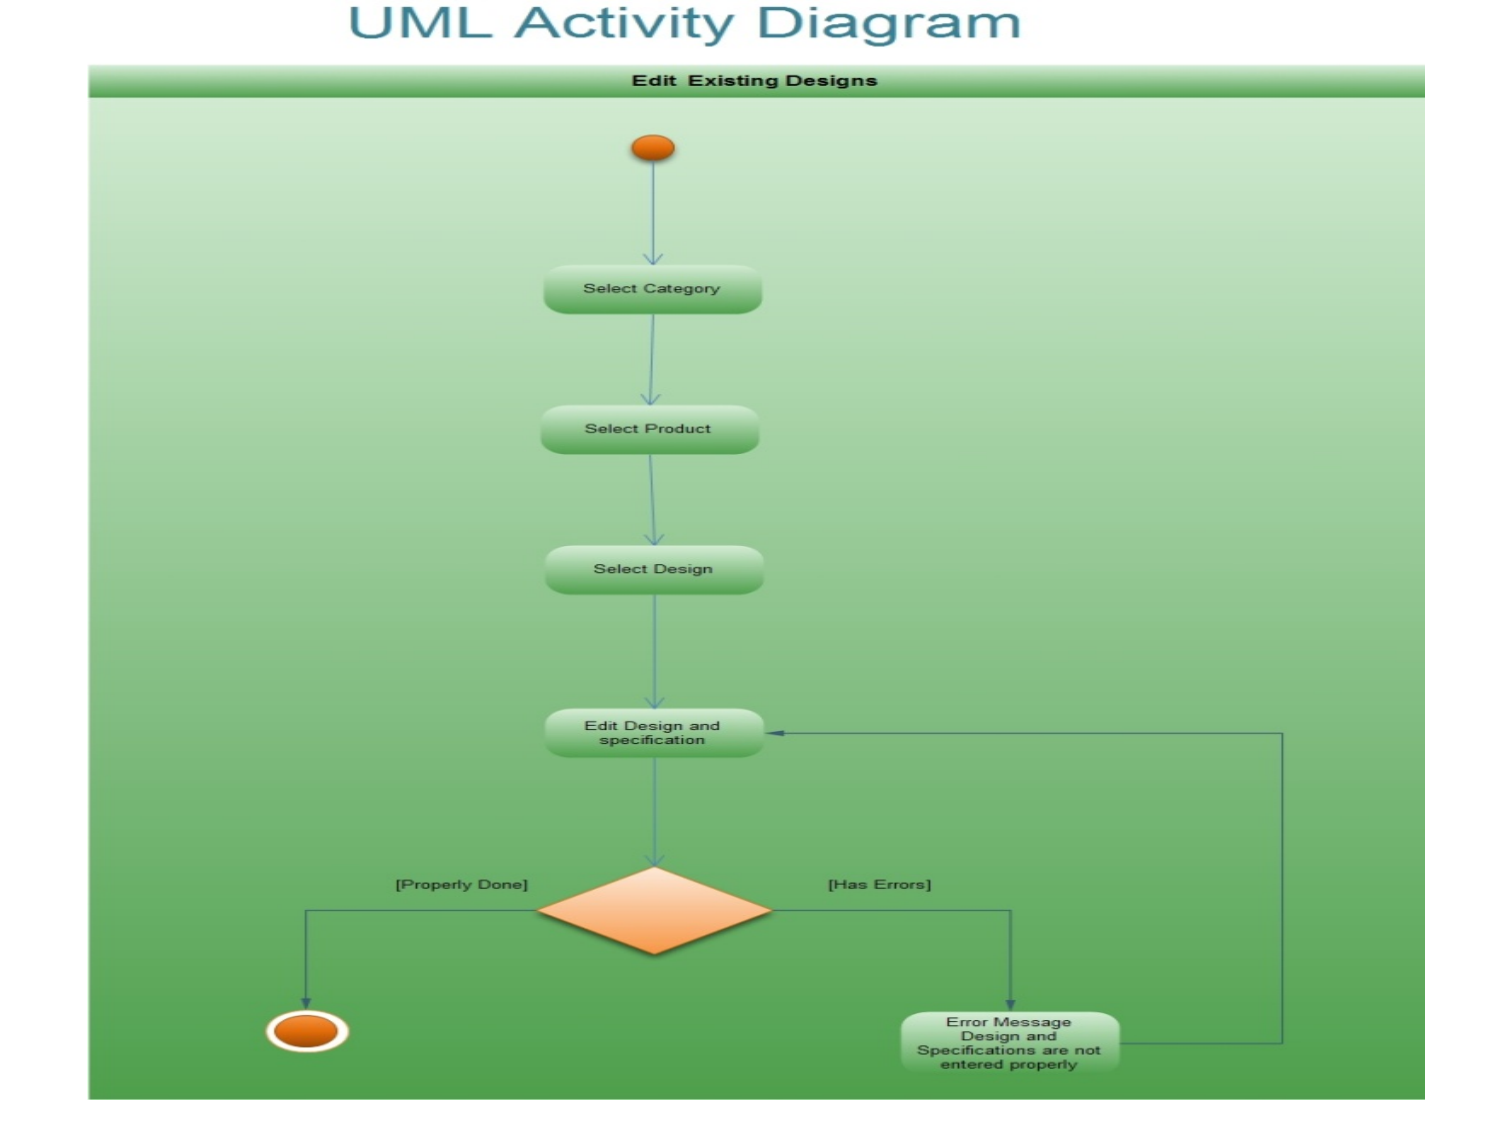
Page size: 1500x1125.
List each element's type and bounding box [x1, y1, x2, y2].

list [87, 0, 1426, 1101]
